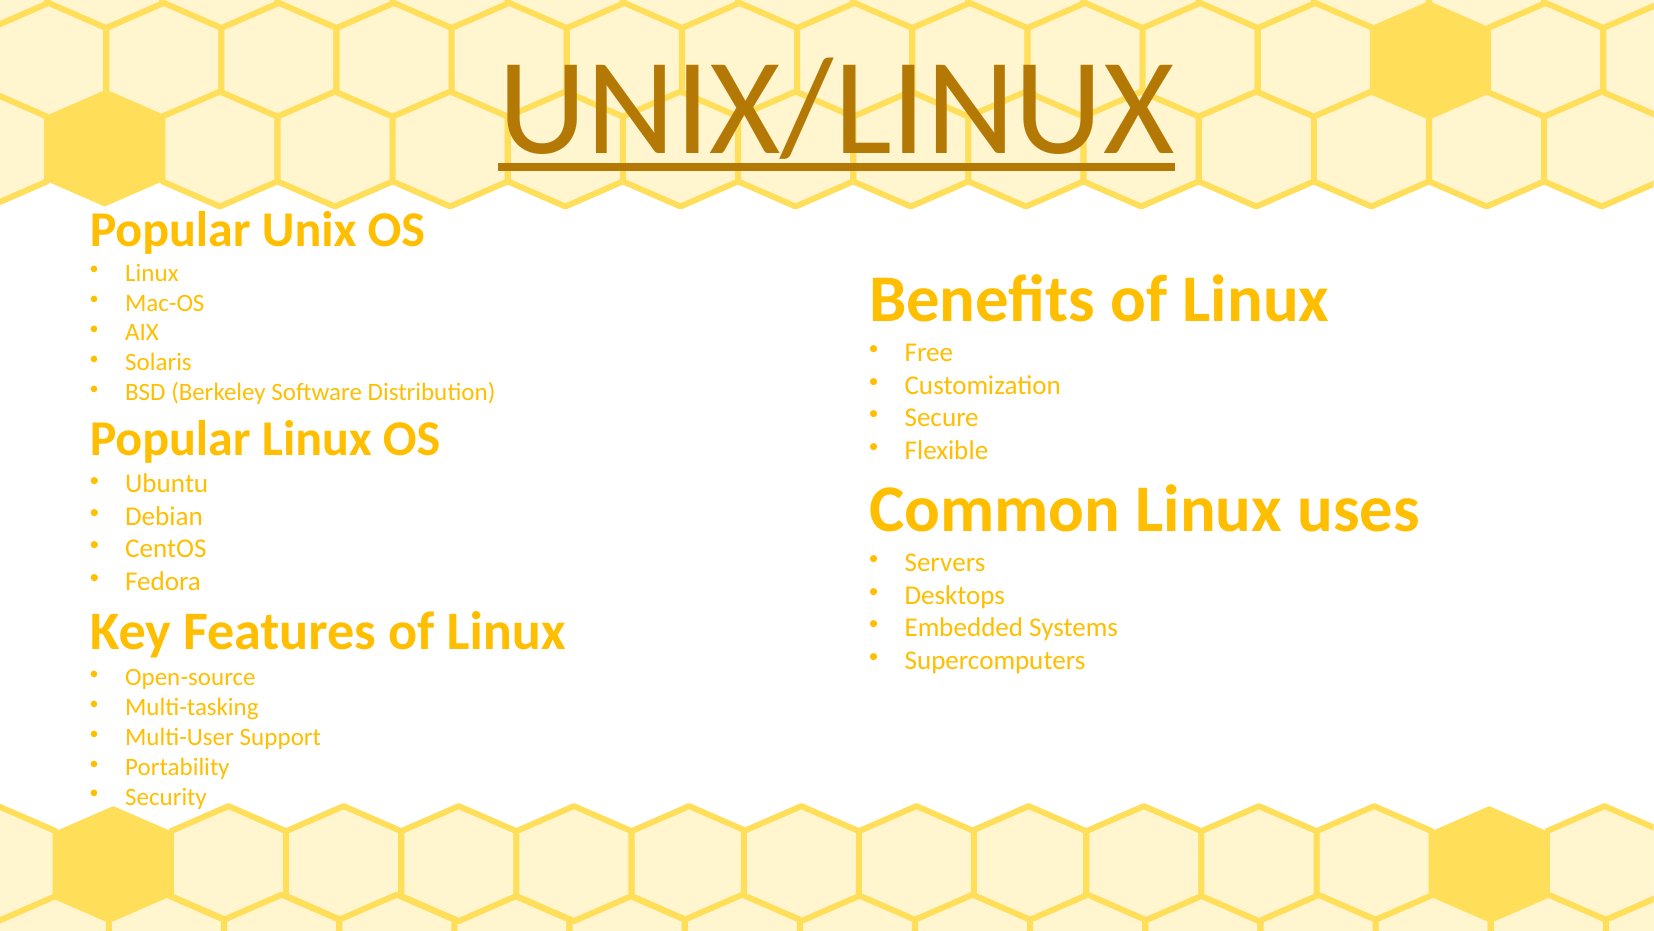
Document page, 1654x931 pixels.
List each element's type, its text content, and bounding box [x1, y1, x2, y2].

text_box Benefits of Linux Free Customization Secure Flexible Common Linux uses Servers Desktops Embedded Systems Supercomputers [854, 187, 1613, 750]
title UNIX/LINUX [98, 16, 1575, 182]
text_box Popular Unix OS Linux Mac-OS AIX Solaris BSD (Berkeley Software Distribution) Popular Linux OS Ubuntu Debian CentOS Fedora Key Features of Linux Open-source Multi-tasking Multi-User Support Portability Security [75, 188, 825, 818]
